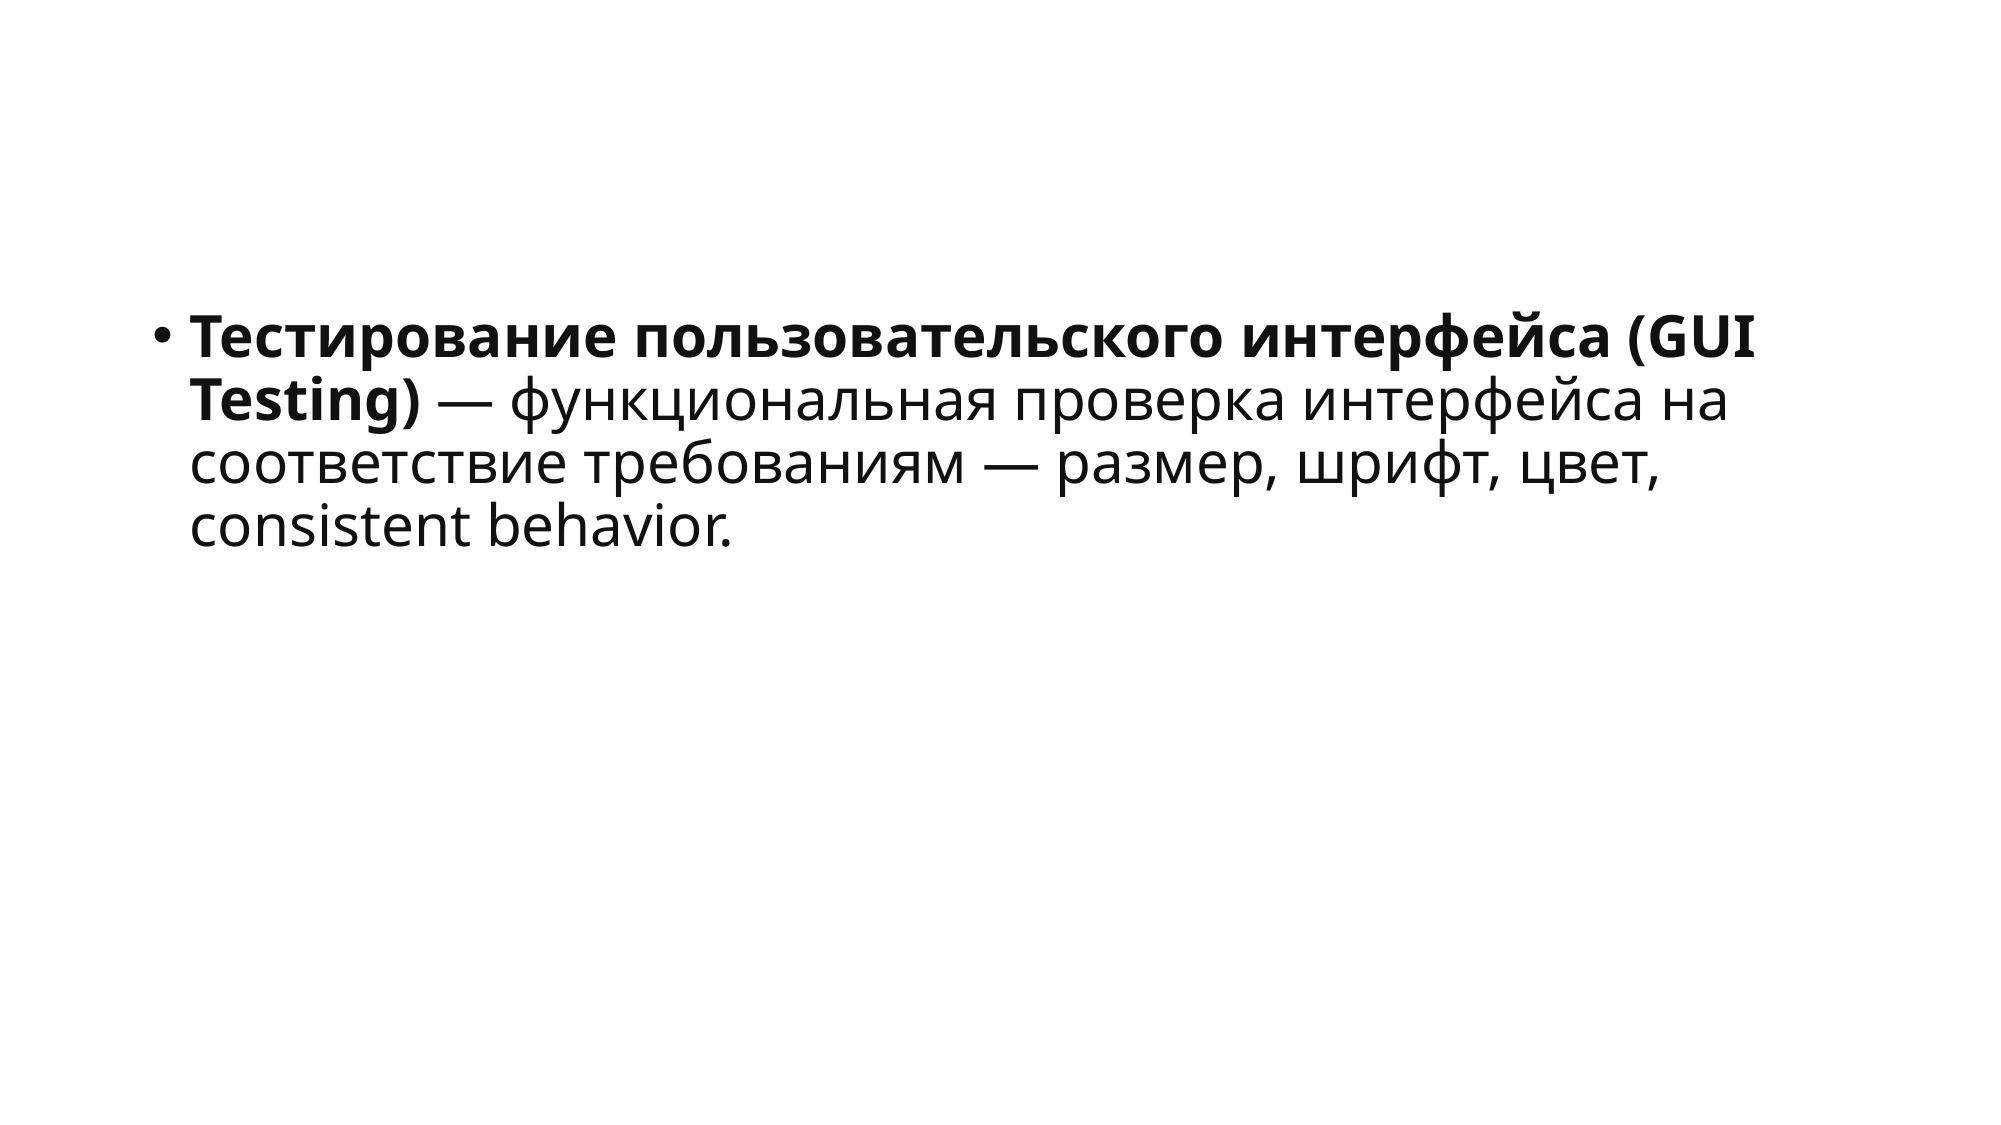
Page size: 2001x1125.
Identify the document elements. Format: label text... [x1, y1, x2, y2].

list Тестирование пользовательского интерфейса (GUI Testing) — функциональная проверка интерфейса на соответствие требованиям — размер, шрифт, цвет, consistent behavior. [137, 299, 1863, 1014]
